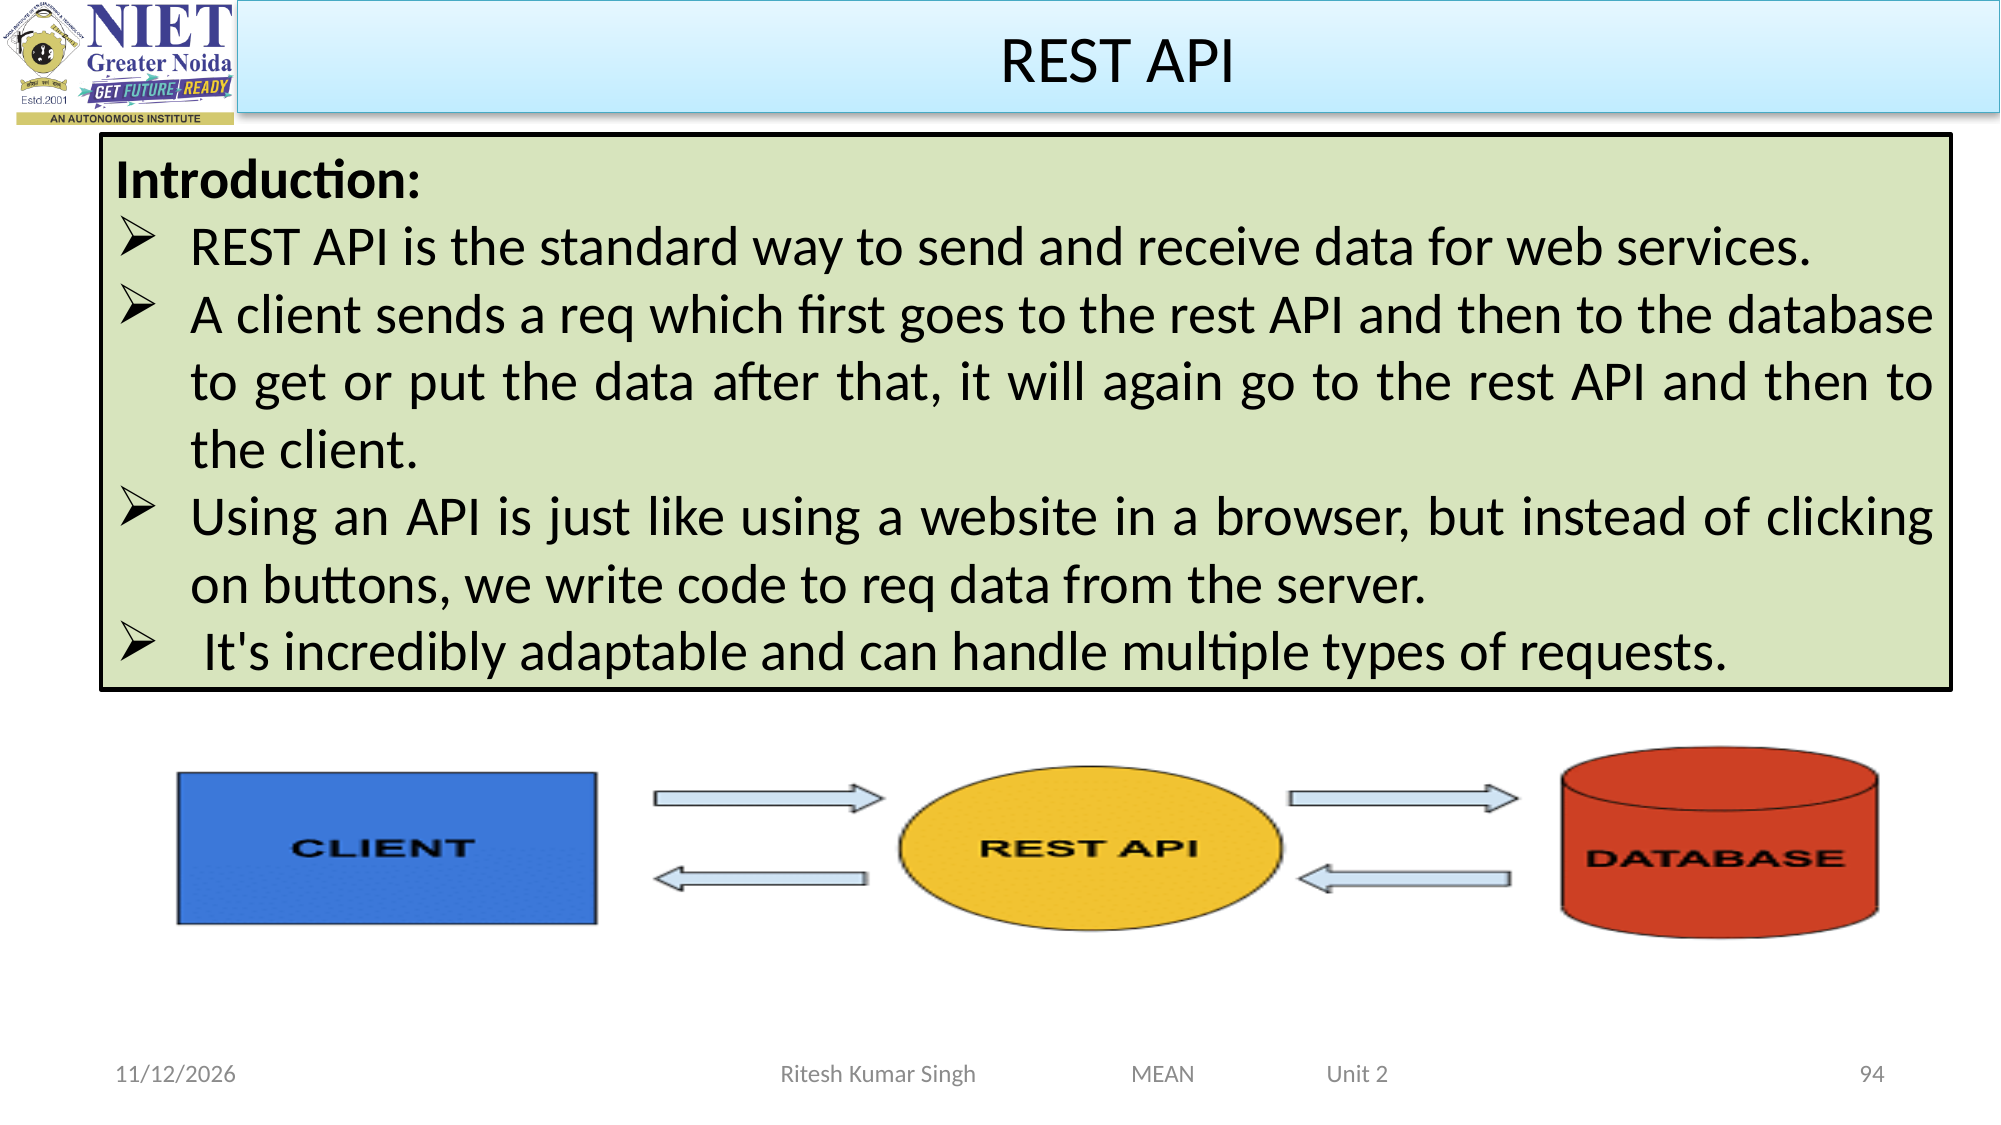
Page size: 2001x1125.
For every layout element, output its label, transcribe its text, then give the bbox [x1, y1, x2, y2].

picture [3, 2, 234, 125]
footer Ritesh Kumar Singh MEAN Unit 2 [683, 1042, 1433, 1103]
text_box REST API [237, 0, 2000, 113]
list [101, 699, 1956, 999]
slide_number 94 [1433, 1042, 1900, 1103]
text_box Introduction: REST API is the standard way to send and receive data for web services. A client sends a req which first goes to the rest API and then to the database to get or put the data after that, it will again go to the rest API and then to the client. Using an API is just like using a website in a browser, but instead of clicking on buttons, we write code to req data from the server. It's incredibly adaptable and can handle multiple types of requests. [101, 134, 1952, 690]
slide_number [99, 1042, 567, 1103]
